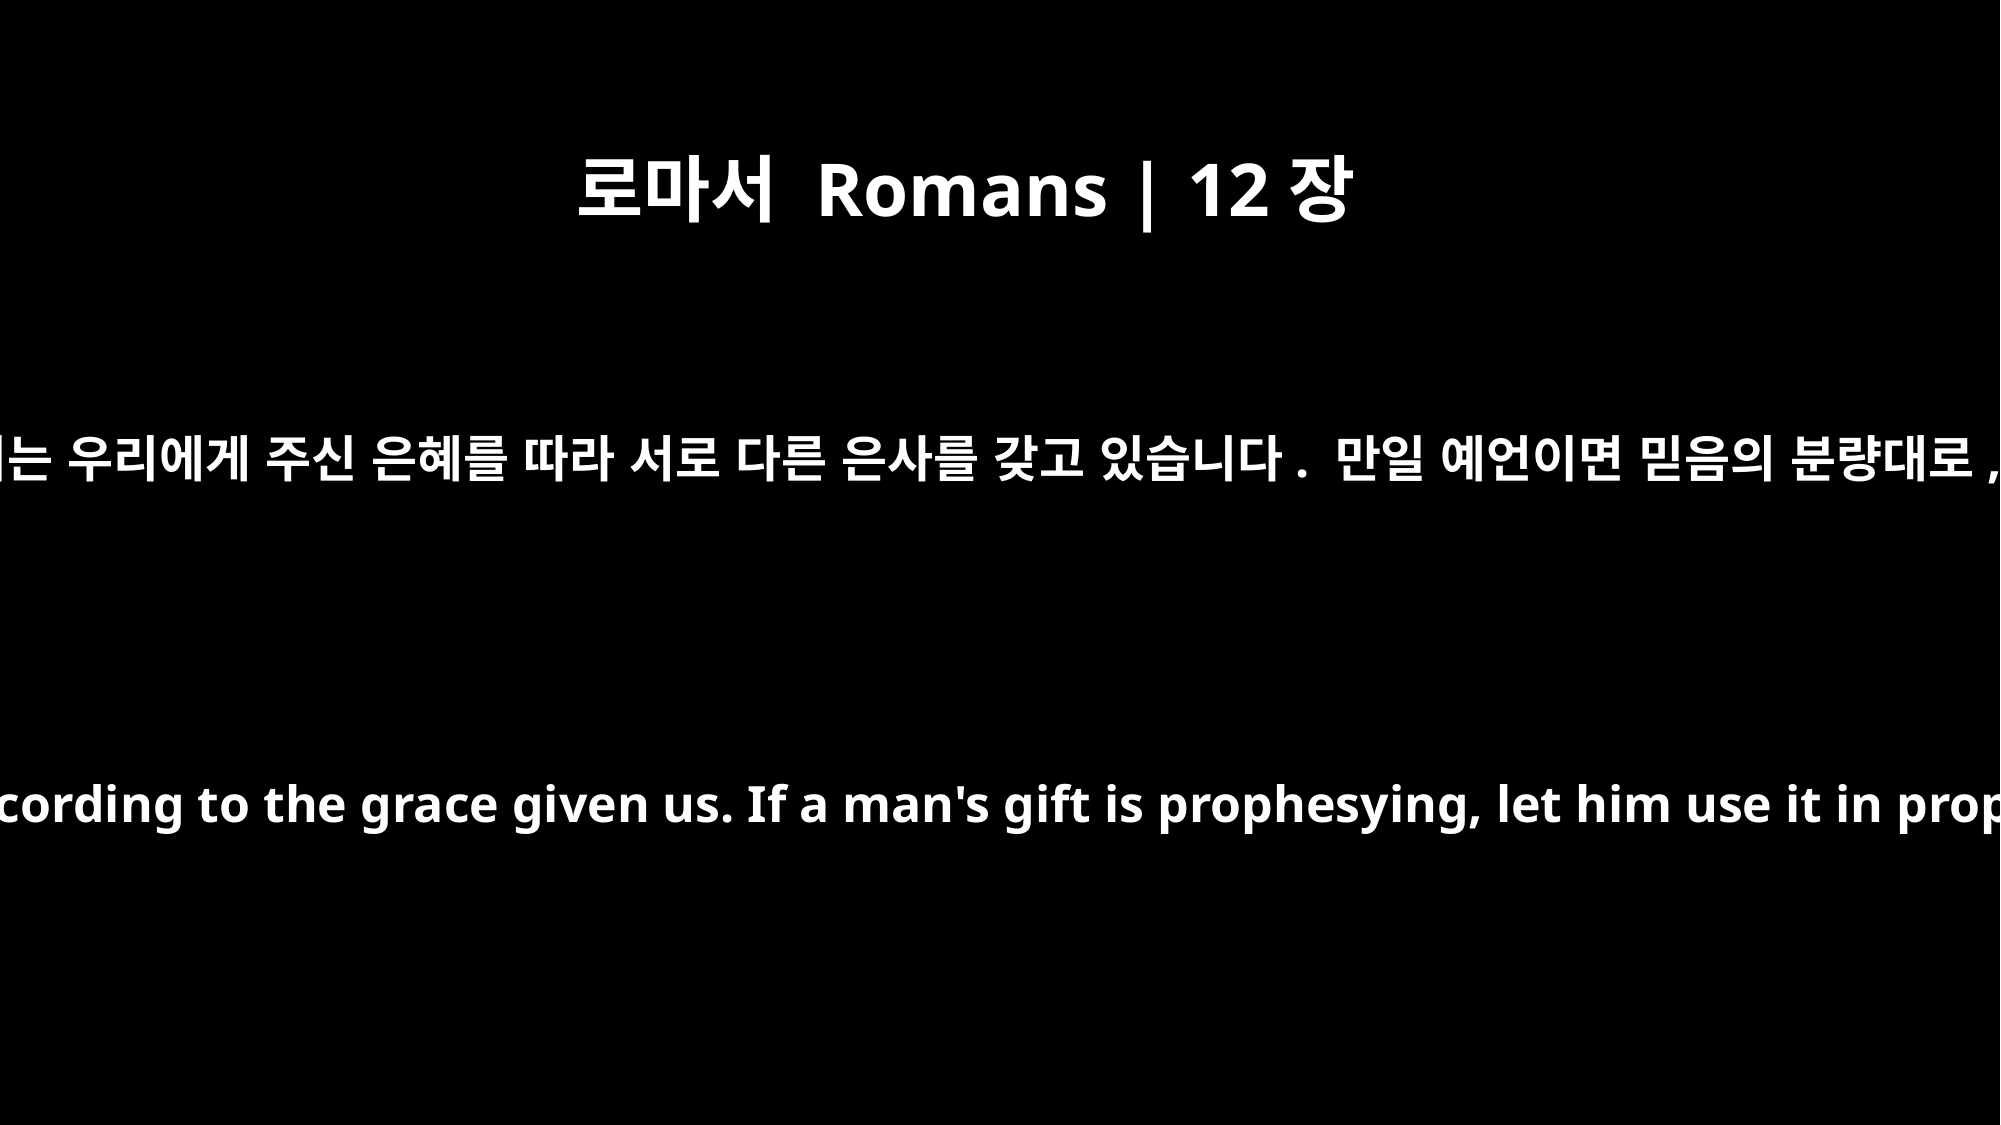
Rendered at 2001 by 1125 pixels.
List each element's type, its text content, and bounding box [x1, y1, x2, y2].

text_box 6 우리는 우리에게 주신 은혜를 따라 서로 다른 은사를 갖고 있습니다. 만일 예언이면 믿음의 분량대로, [0, 359, 2000, 495]
text_box We have different gifts, according to the grace given us. If a man's gift is prophesying, let him use it in proportion to his faith. [0, 764, 2000, 840]
text_box 로마서 Romans | 12장 [561, 136, 1371, 239]
